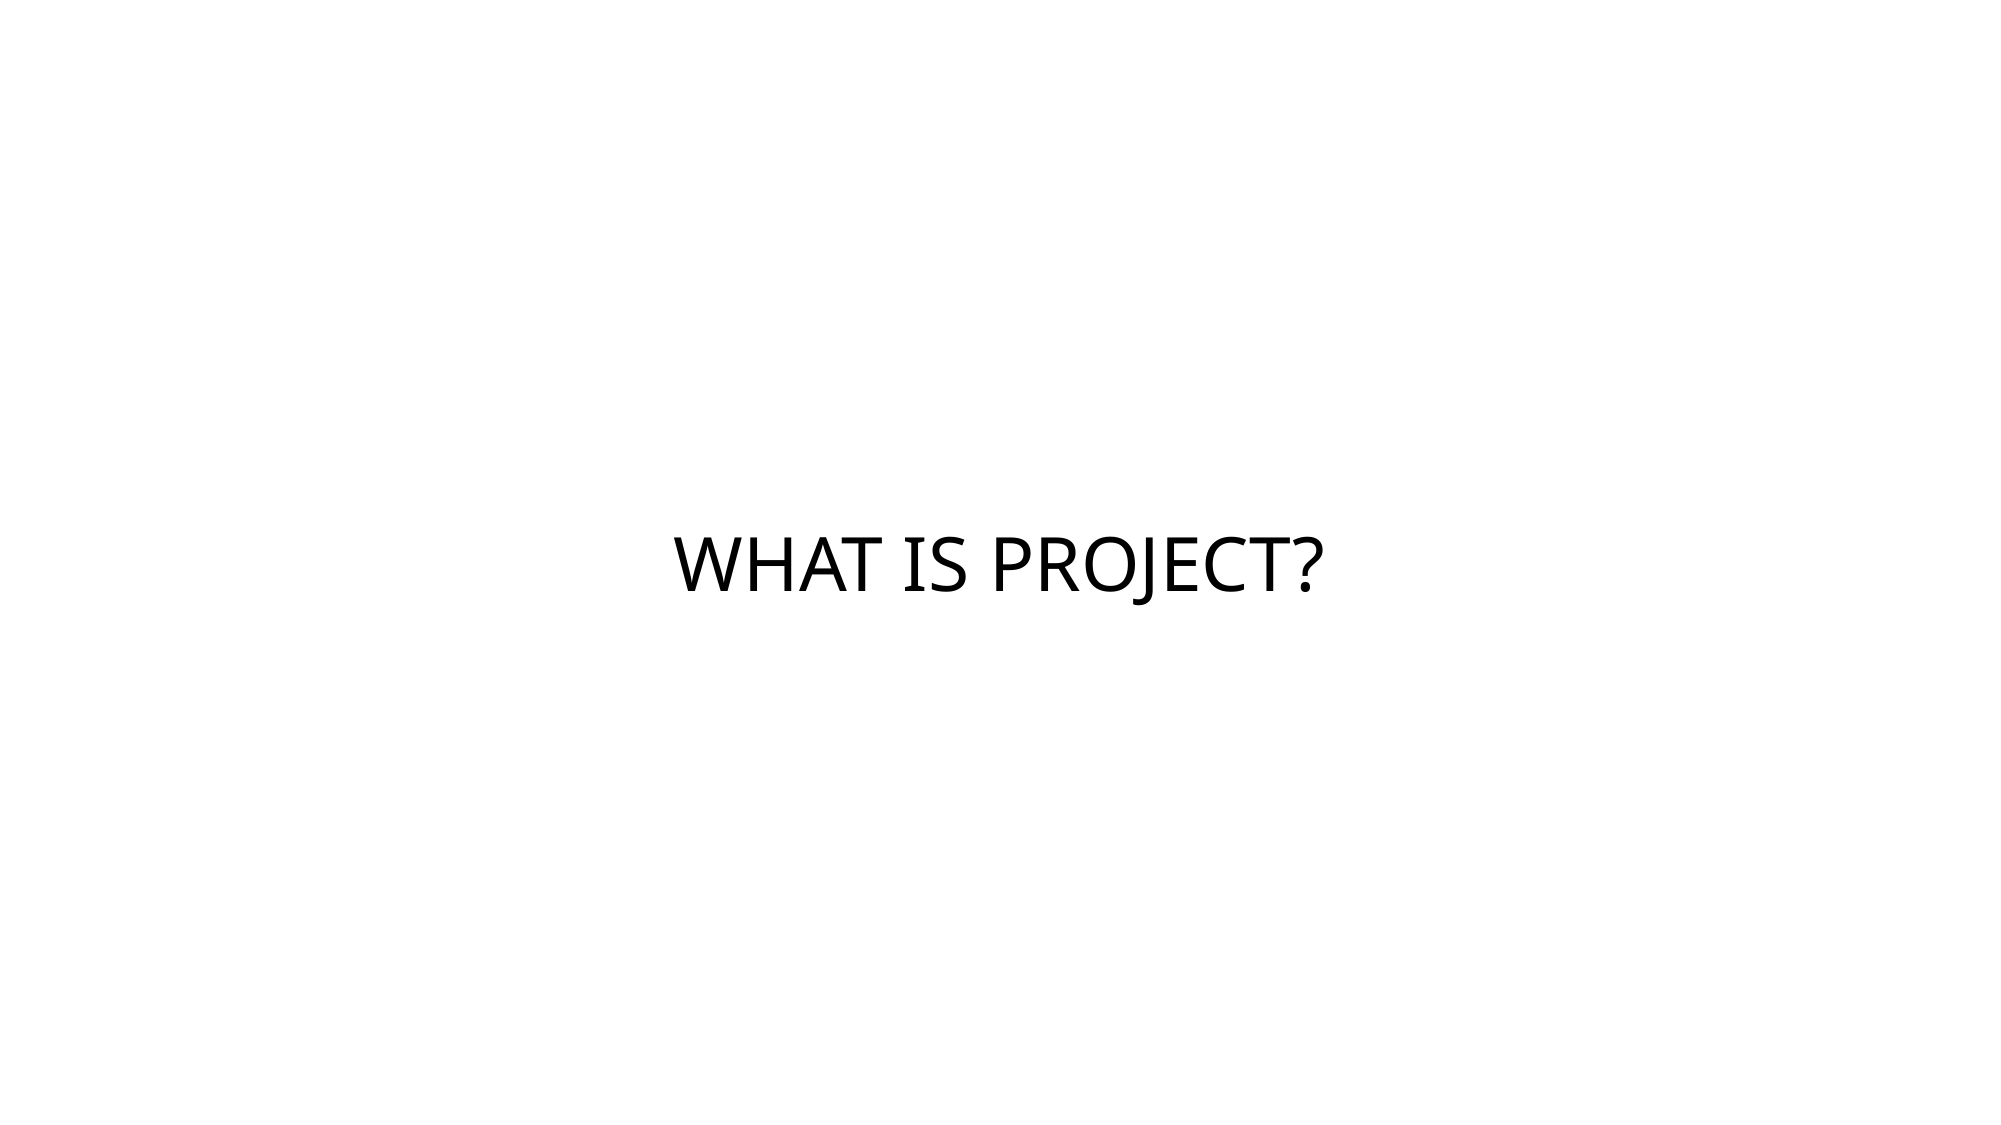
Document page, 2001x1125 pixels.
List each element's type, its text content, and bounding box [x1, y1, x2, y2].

text_box WHAT IS PROJECT? [659, 509, 1341, 615]
